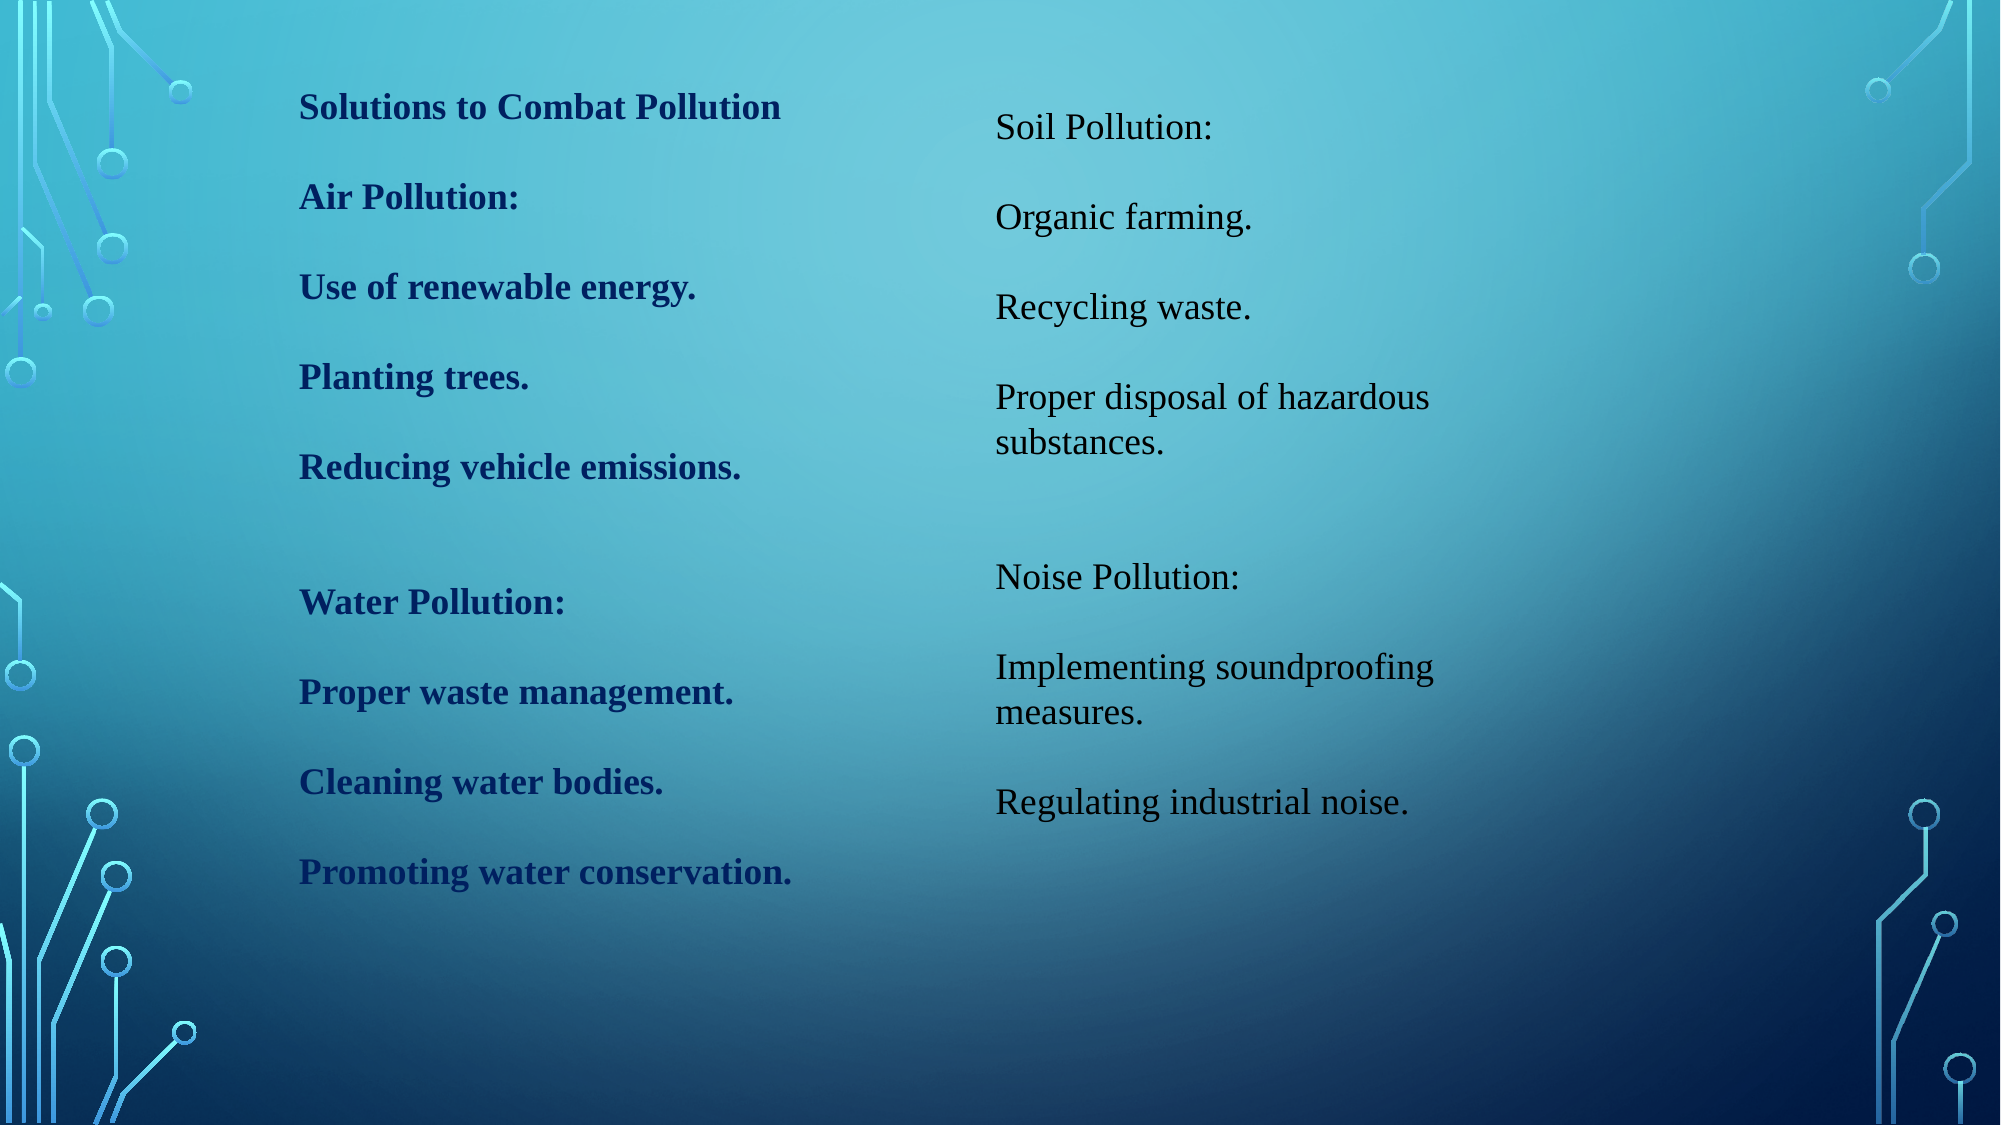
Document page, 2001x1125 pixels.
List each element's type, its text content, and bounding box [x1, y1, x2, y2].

text_box Solutions to Combat Pollution Air Pollution: Use of renewable energy. Planting trees. Reducing vehicle emissions. Water Pollution: Proper waste management. Cleaning water bodies. Promoting water conservation. [284, 74, 921, 899]
text_box Soil Pollution: Organic farming. Recycling waste. Proper disposal of hazardous substances. Noise Pollution: Implementing soundproofing measures. Regulating industrial noise. [980, 94, 1465, 830]
